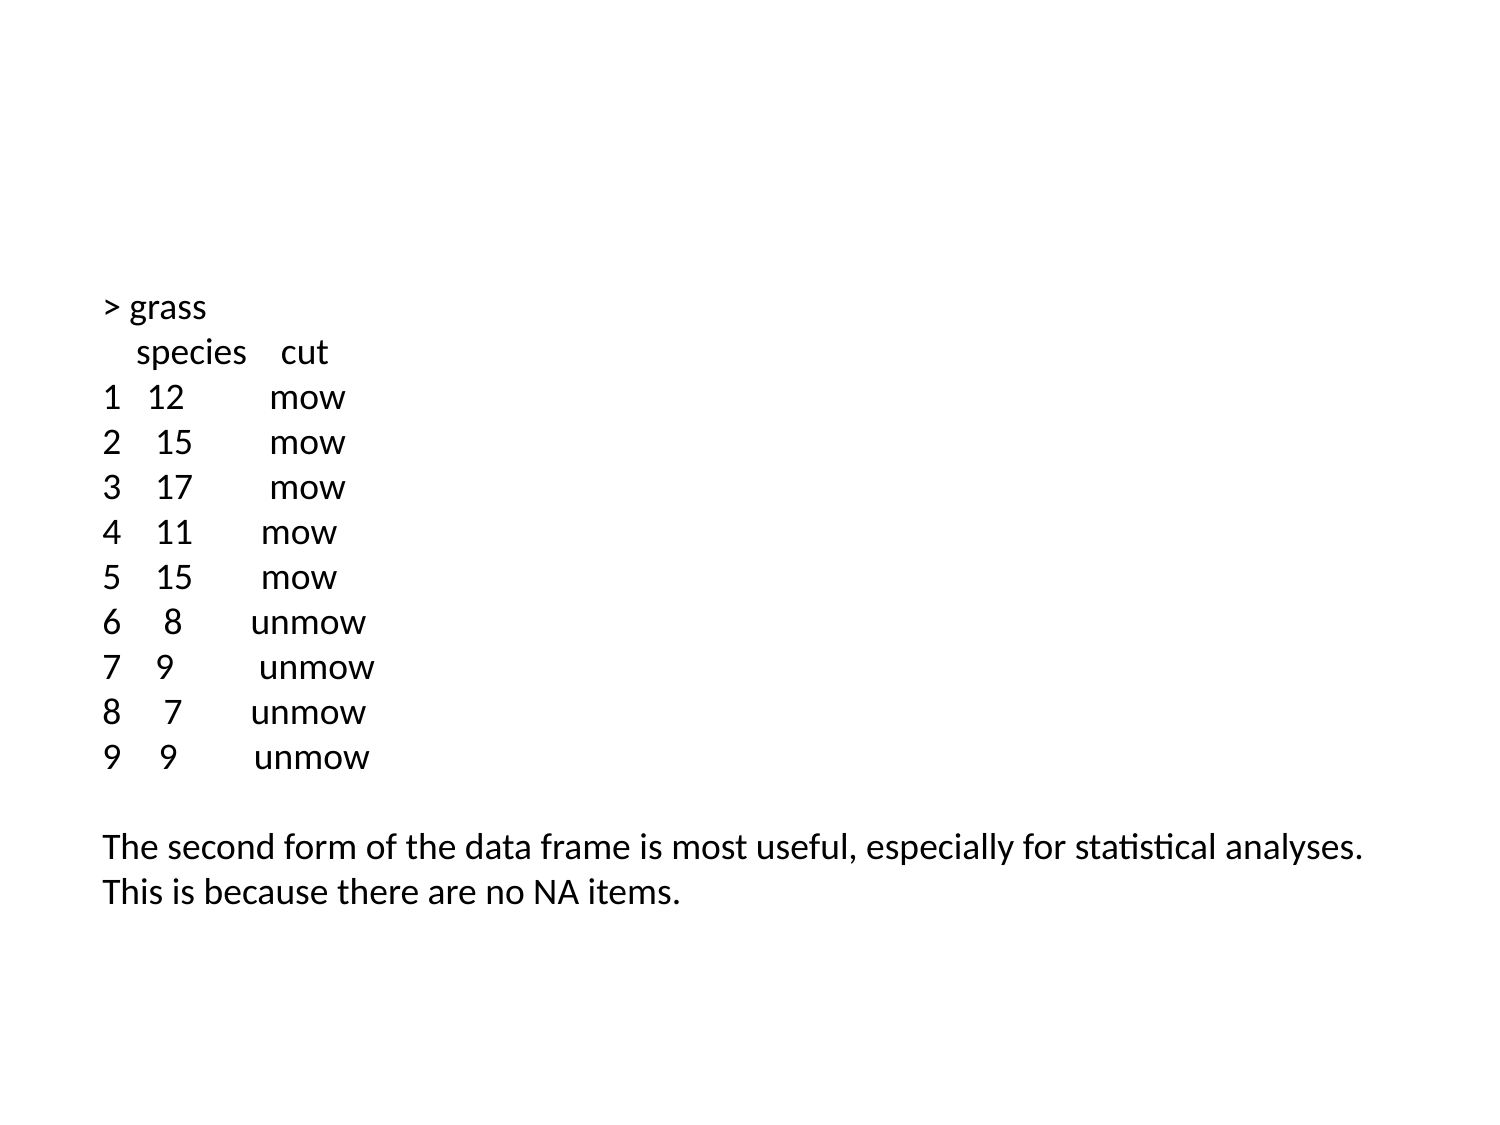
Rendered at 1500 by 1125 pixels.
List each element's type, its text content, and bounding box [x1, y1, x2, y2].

text_box > grass species cut 1 12 mow 2 15 mow 3 17 mow 4 11 mow 5 15 mow 6 8 unmow 7 9 unmow 8 7 unmow 9 unmow The second form of the data frame is most useful, especially for statistical analyses. This is because there are no NA items. [87, 274, 1413, 920]
